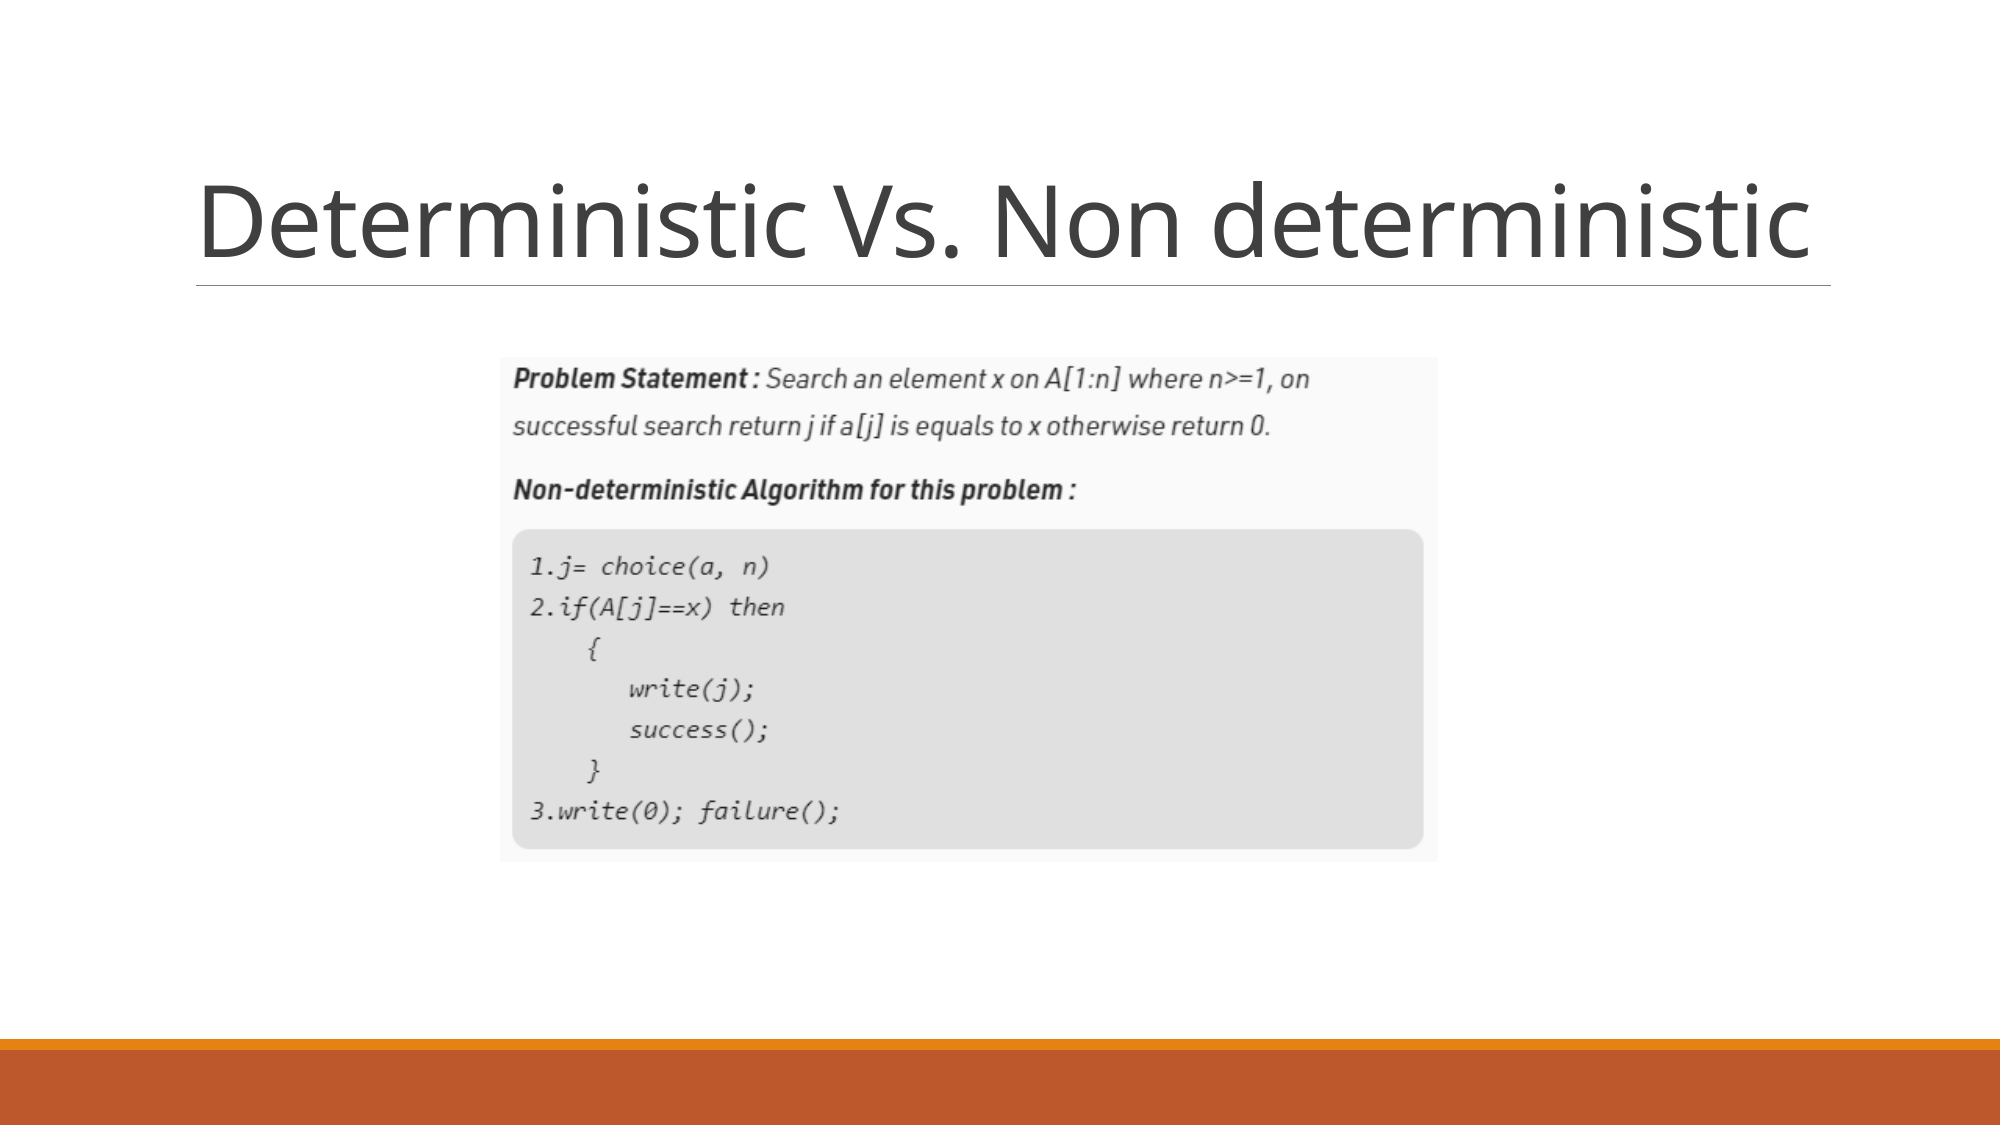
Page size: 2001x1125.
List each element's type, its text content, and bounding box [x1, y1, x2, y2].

text_box [500, 327, 1500, 389]
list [499, 357, 1438, 862]
title Deterministic Vs. Non deterministic [180, 47, 1830, 285]
